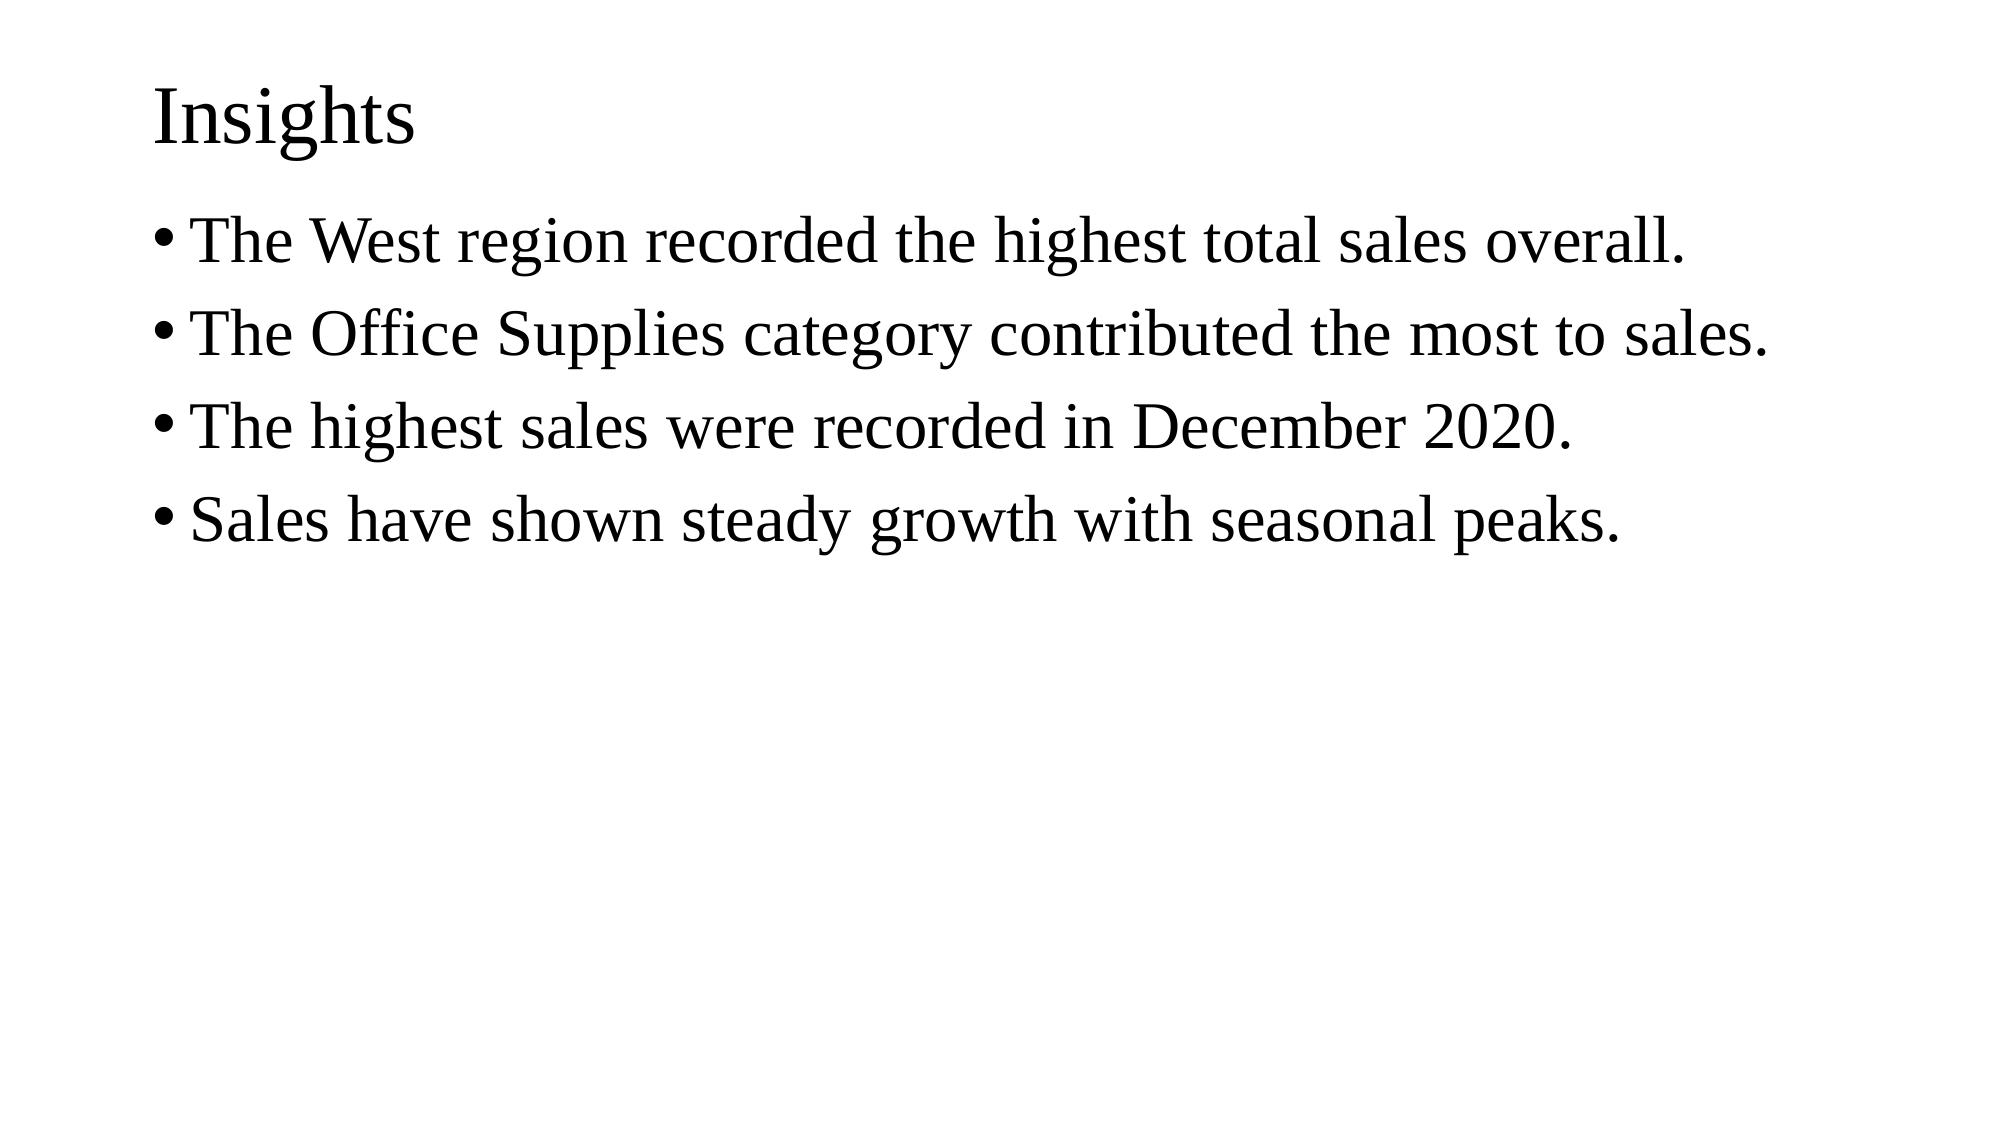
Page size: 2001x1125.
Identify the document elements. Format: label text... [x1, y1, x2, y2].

title Insights [137, 59, 1863, 175]
list The West region recorded the highest total sales overall. The Office Supplies category contributed the most to sales. The highest sales were recorded in December 2020. Sales have shown steady growth with seasonal peaks. [137, 197, 1863, 1014]
